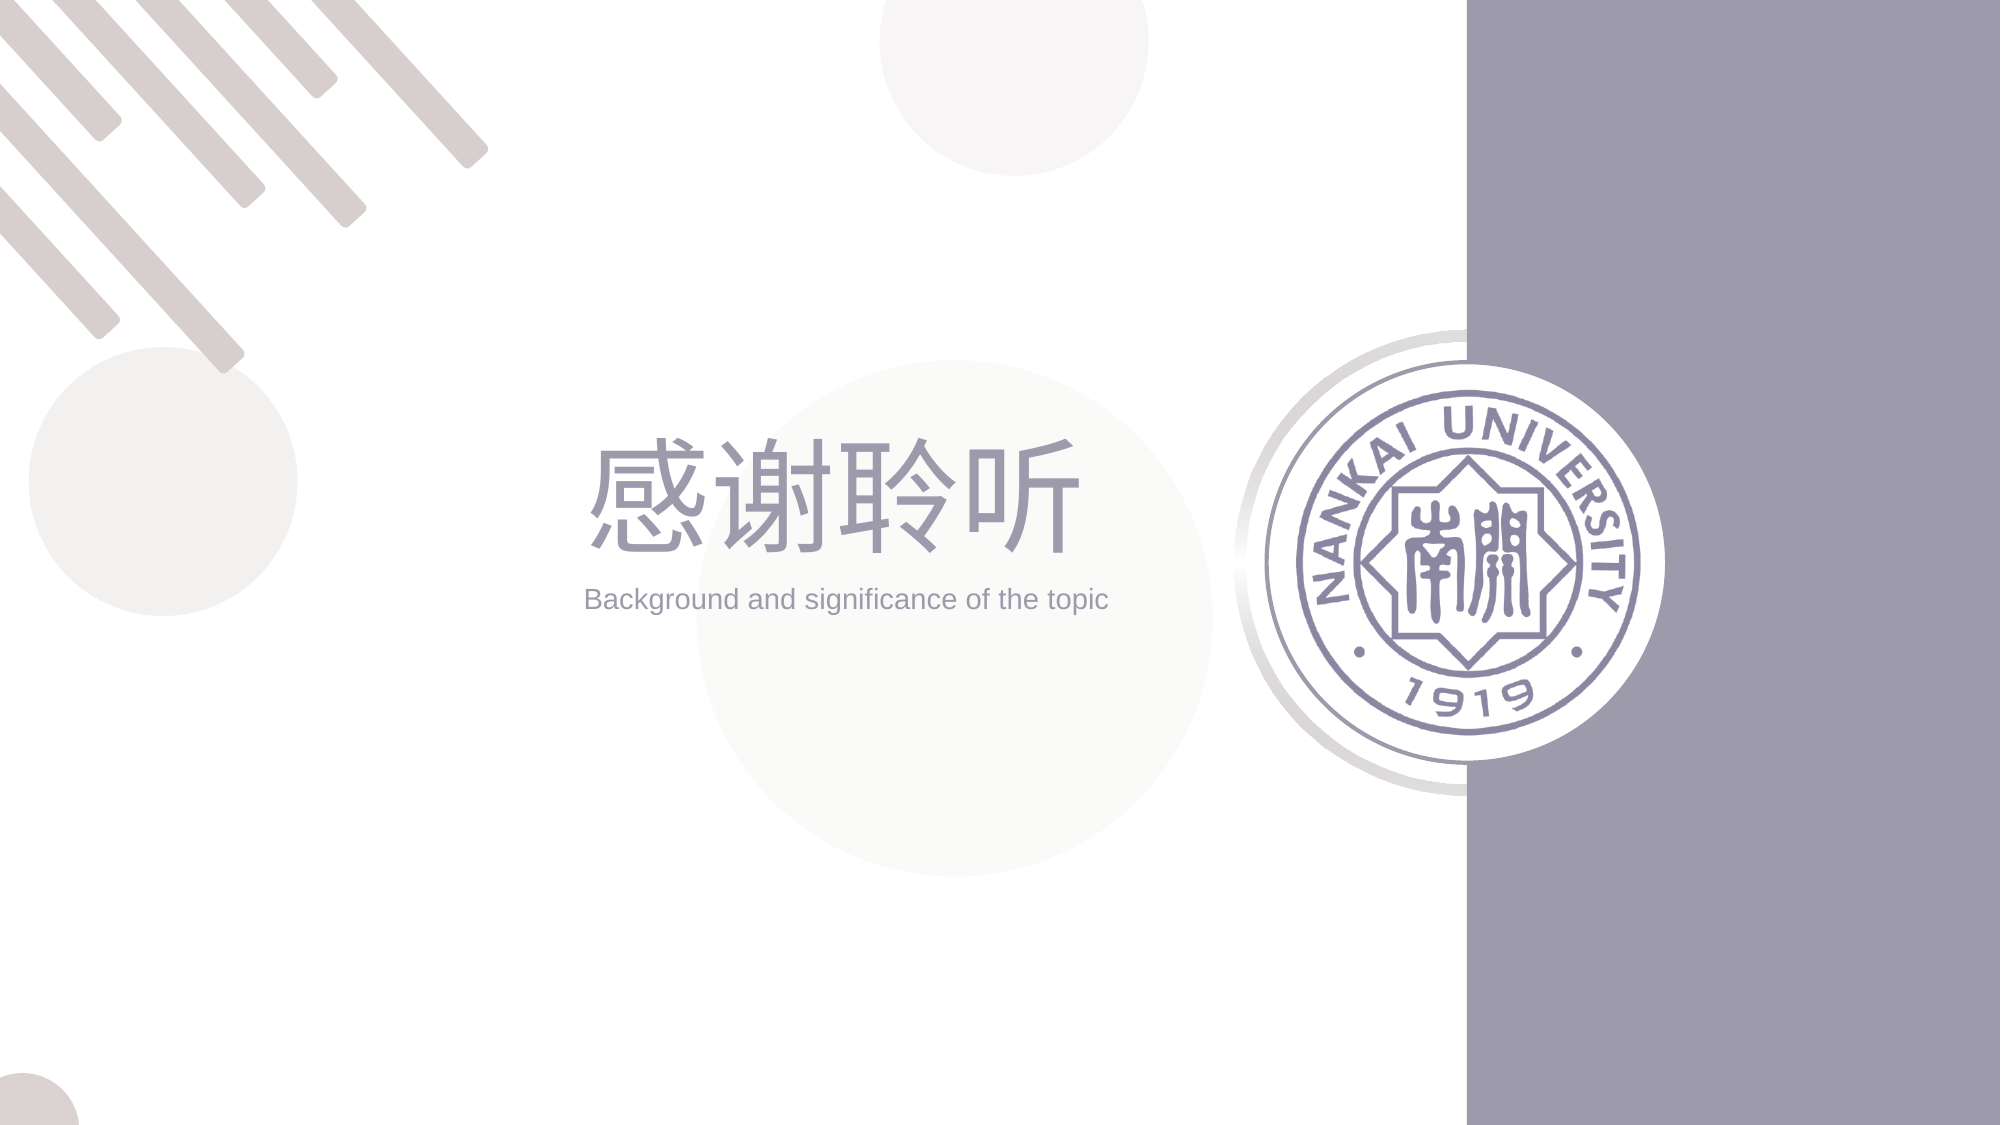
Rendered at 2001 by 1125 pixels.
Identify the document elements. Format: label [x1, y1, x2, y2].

text_box [1314, 740, 1466, 797]
text_box [1372, 740, 1562, 764]
text_box [0, 0, 1213, 1125]
text_box [1645, 468, 1669, 657]
text_box [1232, 408, 1291, 717]
text_box [568, 411, 1126, 624]
text_box [1265, 464, 1291, 661]
text_box [1466, 0, 2000, 1125]
text_box [1314, 328, 1466, 385]
text_box [1371, 361, 1562, 385]
picture [1291, 385, 1645, 740]
